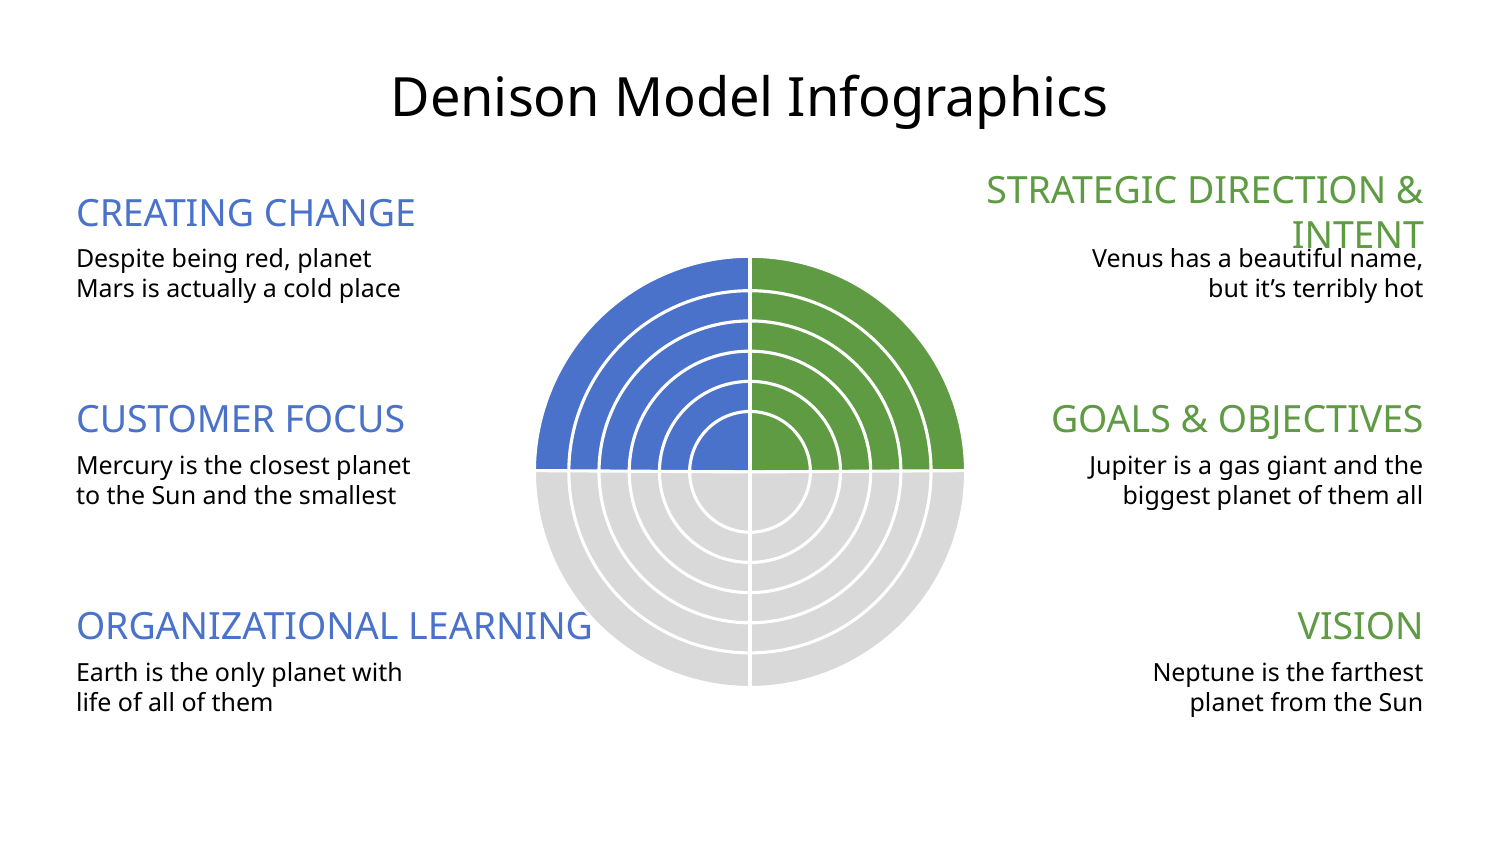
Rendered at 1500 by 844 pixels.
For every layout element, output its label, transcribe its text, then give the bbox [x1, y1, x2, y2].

text_box Earth is the only planet with life of all of them [61, 641, 444, 764]
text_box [534, 256, 966, 688]
text_box Mercury is the closest planet to the Sun and the smallest [61, 434, 444, 557]
text_box CREATING CHANGE [61, 180, 610, 242]
text_box Venus has a beautiful name, but it’s terribly hot [1056, 228, 1439, 350]
text_box Despite being red, planet Mars is actually a cold place [61, 228, 444, 350]
text_box ORGANIZATIONAL LEARNING [61, 593, 529, 656]
text_box CUSTOMER FOCUS [61, 387, 529, 449]
text_box VISION [969, 593, 1439, 656]
title Denison Model Infographics [75, 67, 1425, 124]
text_box GOALS & OBJECTIVES [969, 387, 1439, 449]
text_box STRATEGIC DIRECTION & INTENT [890, 180, 1439, 242]
text_box Jupiter is a gas giant and the biggest planet of them all [1056, 434, 1439, 557]
text_box Neptune is the farthest planet from the Sun [1056, 641, 1439, 764]
